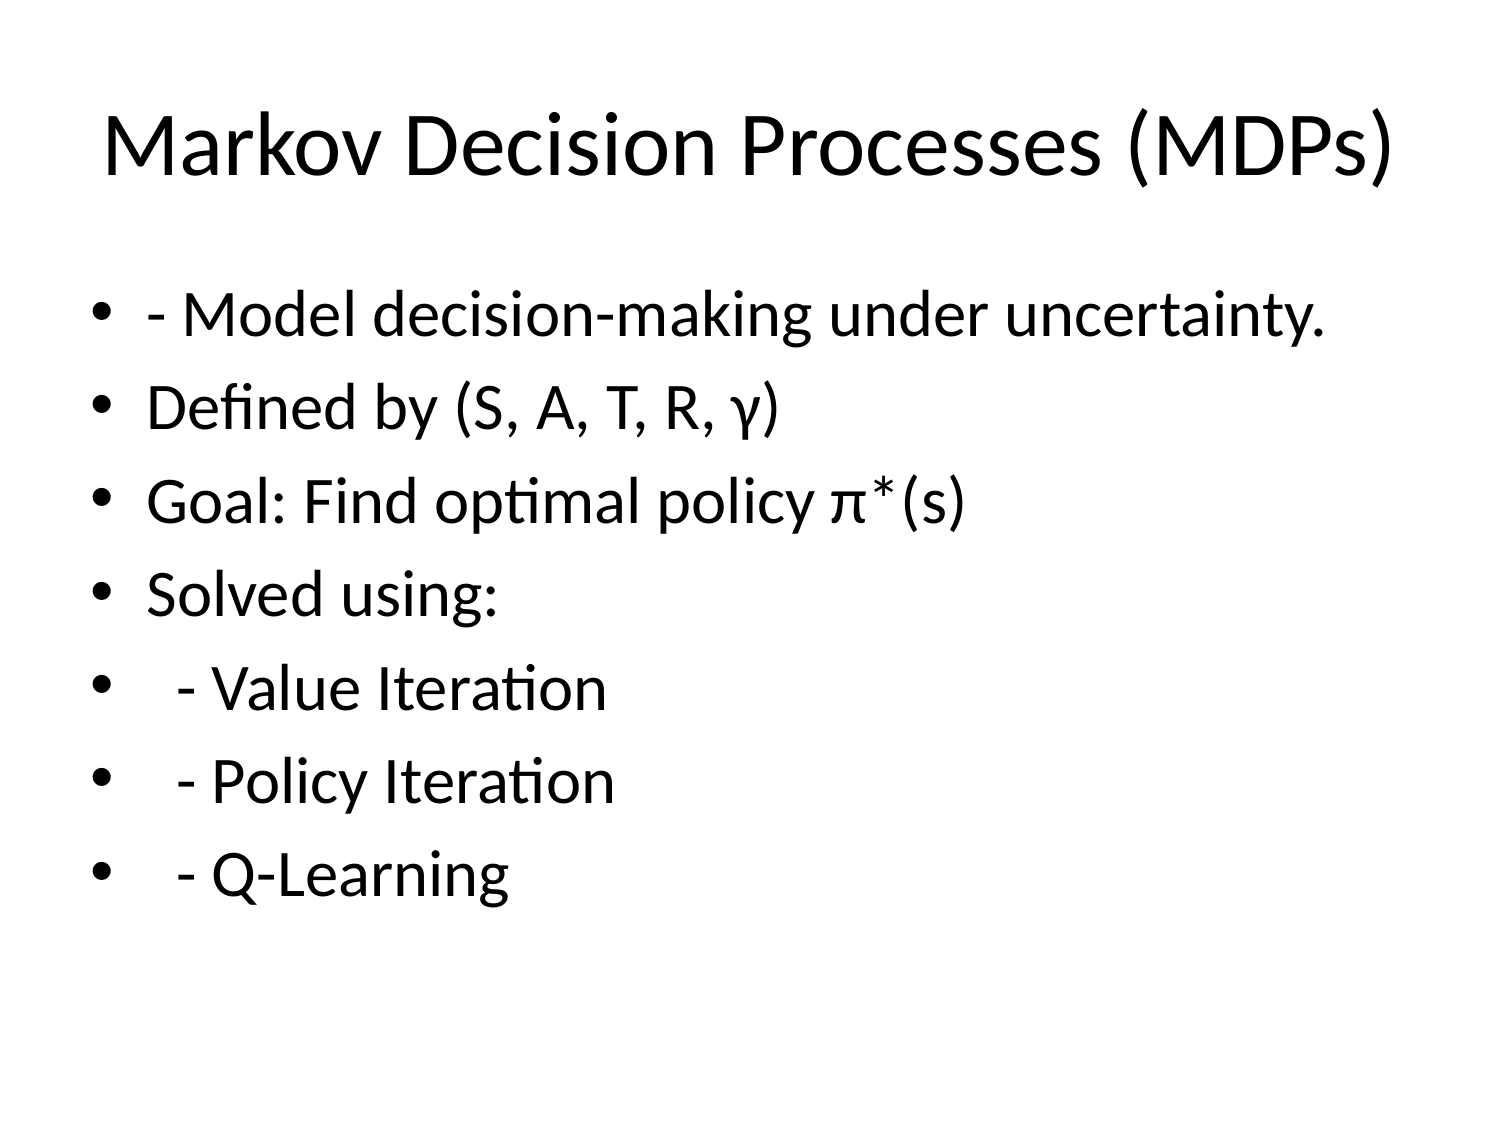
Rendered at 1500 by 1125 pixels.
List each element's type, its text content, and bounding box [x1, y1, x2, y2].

title Markov Decision Processes (MDPs) [75, 45, 1425, 233]
list - Model decision-making under uncertainty. Defined by (S, A, T, R, γ) Goal: Find optimal policy π*(s) Solved using: - Value Iteration - Policy Iteration - Q-Learning [75, 262, 1425, 1005]
